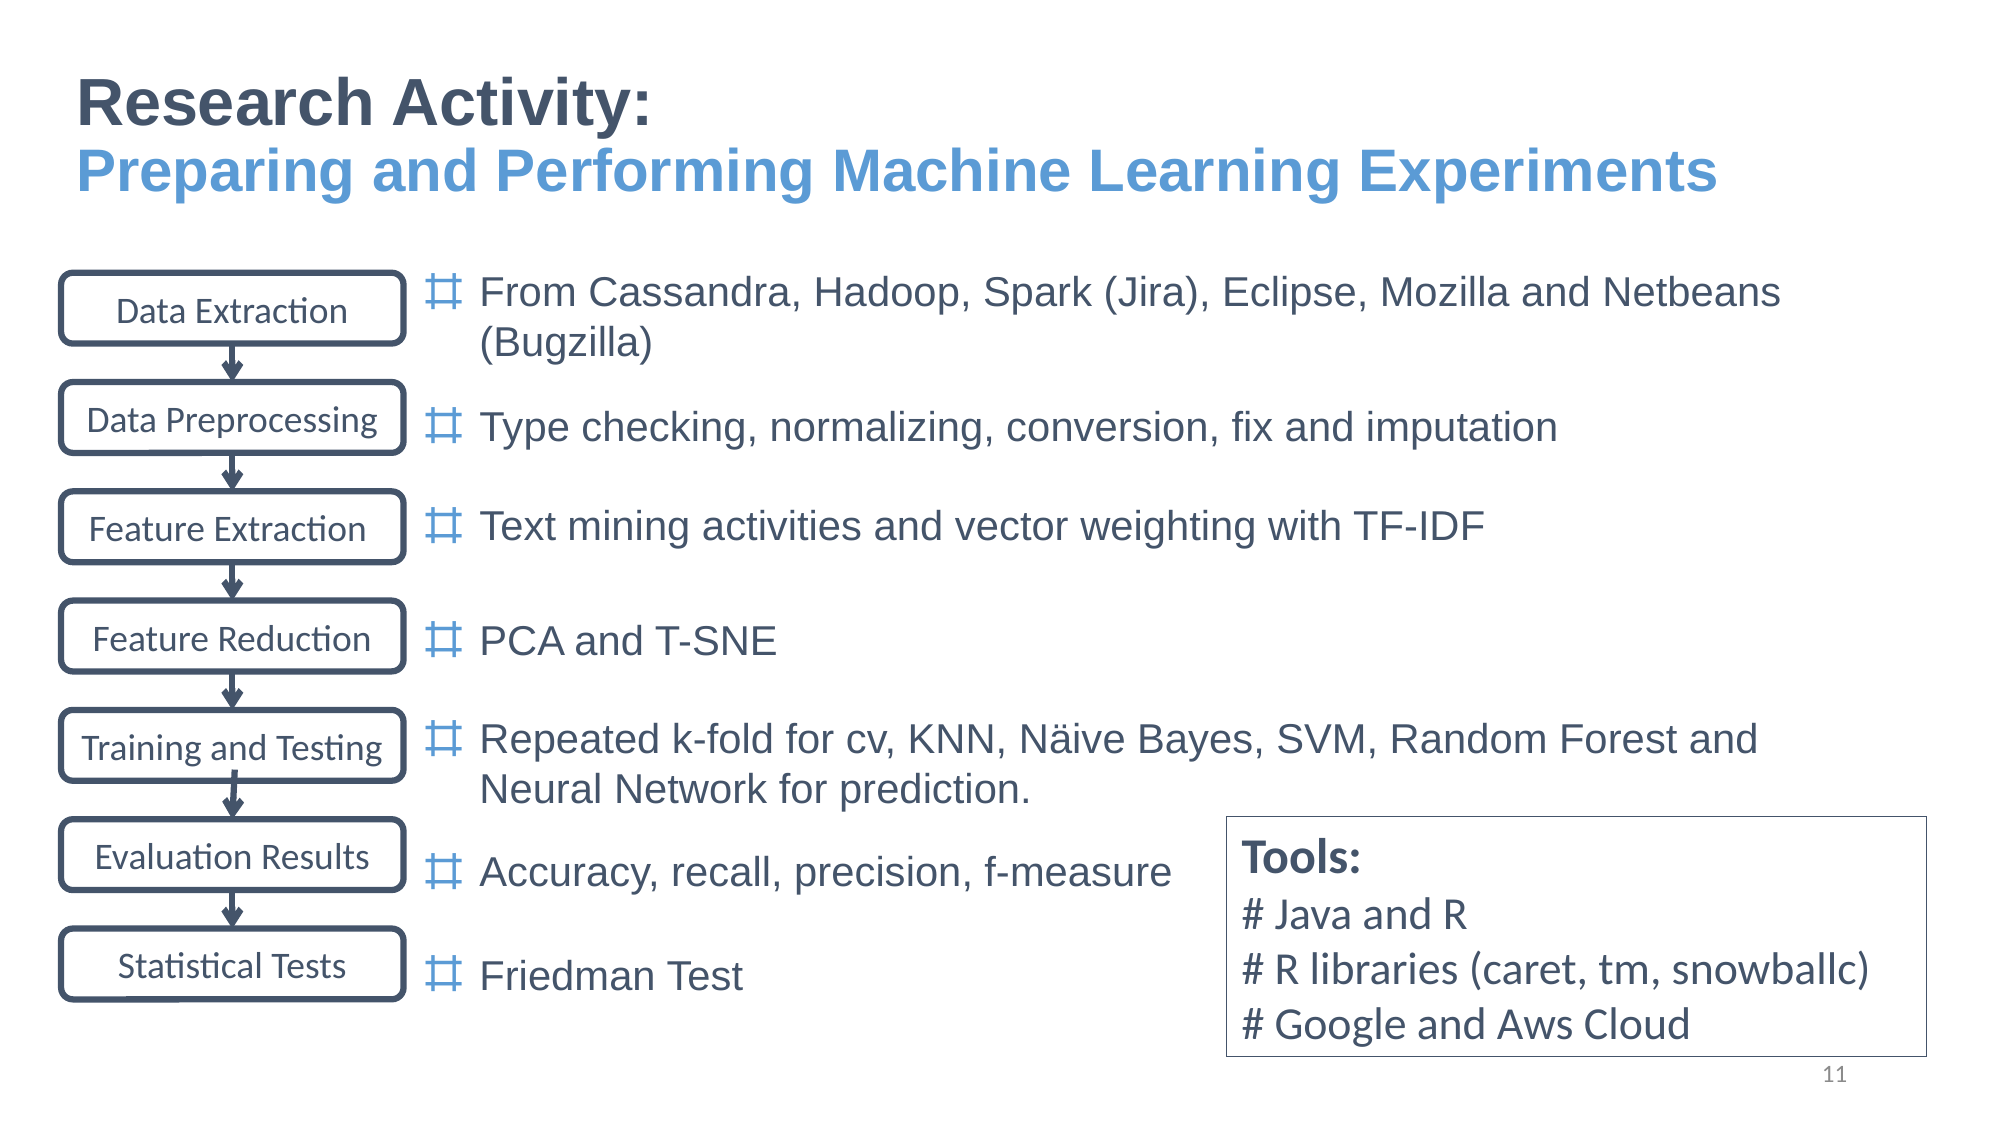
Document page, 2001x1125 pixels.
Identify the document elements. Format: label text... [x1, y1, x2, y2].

text_box Data Extraction [60, 271, 405, 345]
text_box Text mining activities and vector weighting with TF-IDF [408, 491, 1900, 557]
text_box Feature Reduction [60, 599, 405, 673]
text_box Training and Testing [60, 708, 405, 782]
text_box Data Preprocessing [60, 380, 405, 454]
text_box Tools: # Java and R # R libraries (caret, tm, snowballc) # Google and Aws Cloud [1226, 816, 1927, 1057]
text_box Feature Extraction [60, 490, 405, 564]
text_box Type checking, normalizing, conversion, fix and imputation [408, 367, 1900, 457]
text_box Statistical Tests [60, 927, 405, 1001]
text_box Accuracy, recall, precision, f-measure [408, 812, 1900, 903]
text_box From Cassandra, Hadoop, Spark (Jira), Eclipse, Mozilla and Netbeans (Bugzilla) [408, 257, 1962, 373]
text_box PCA and T-SNE [408, 581, 1900, 671]
text_box Evaluation Results [60, 818, 405, 892]
text_box Friedman Test [408, 909, 1900, 1007]
slide_number 11 [1412, 1042, 1863, 1103]
title Research Activity: Preparing and Performing Machine Learning Experiments [61, 59, 1962, 214]
text_box Repeated k-fold for cv, KNN, Näive Bayes, SVM, Random Forest and Neural Network for prediction. [408, 704, 1900, 812]
